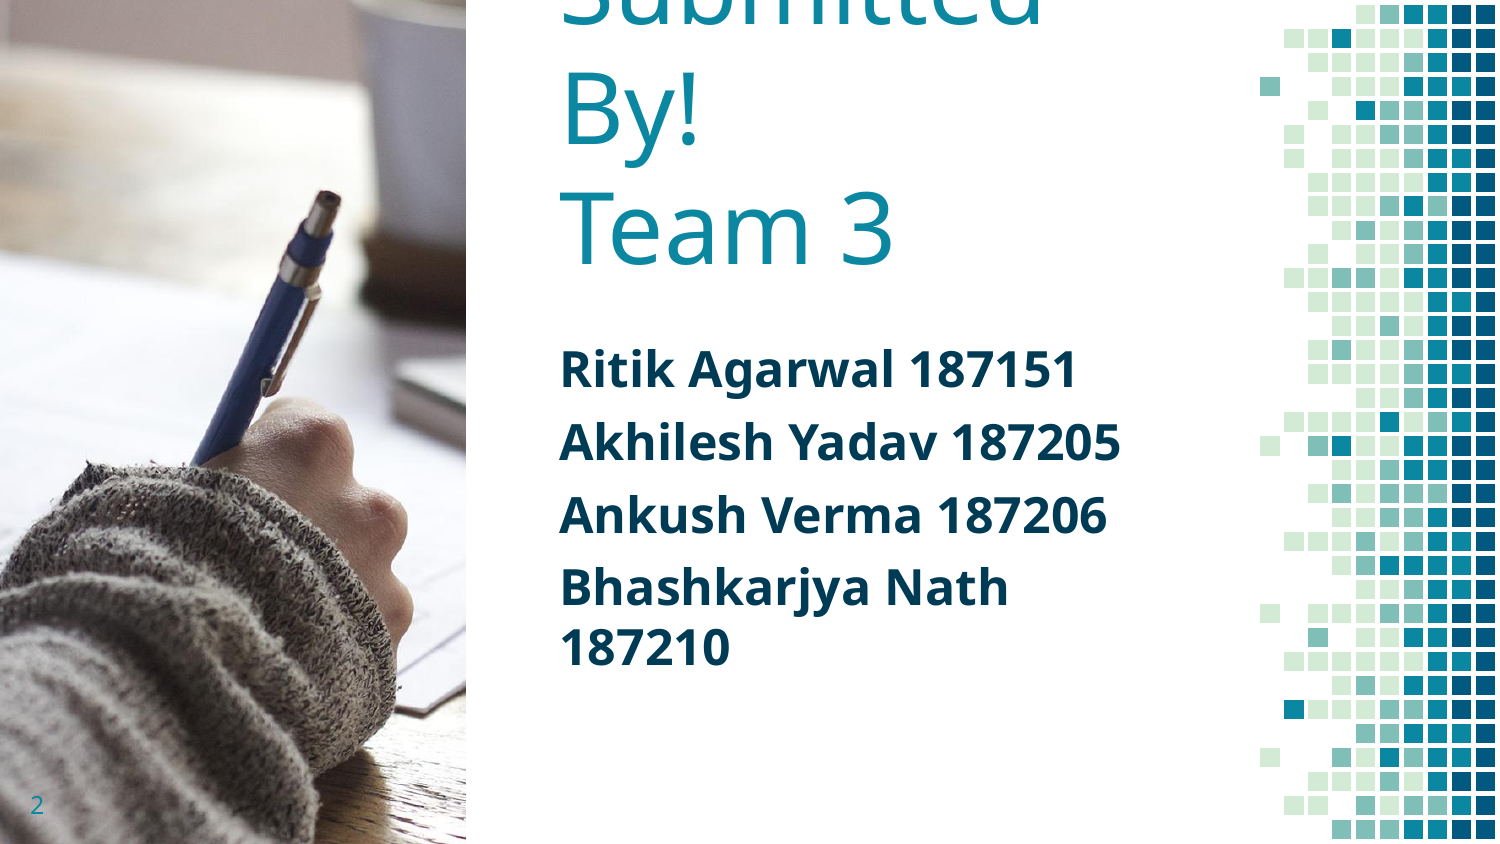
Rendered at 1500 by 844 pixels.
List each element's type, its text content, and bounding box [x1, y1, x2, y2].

picture [0, 0, 467, 844]
subtitle Ritik Agarwal 187151 Akhilesh Yadav 187205 Ankush Verma 187206 Bhashkarjya Nath 187210 [544, 322, 1157, 731]
title Submitted By! Team 3 [544, 109, 1157, 300]
